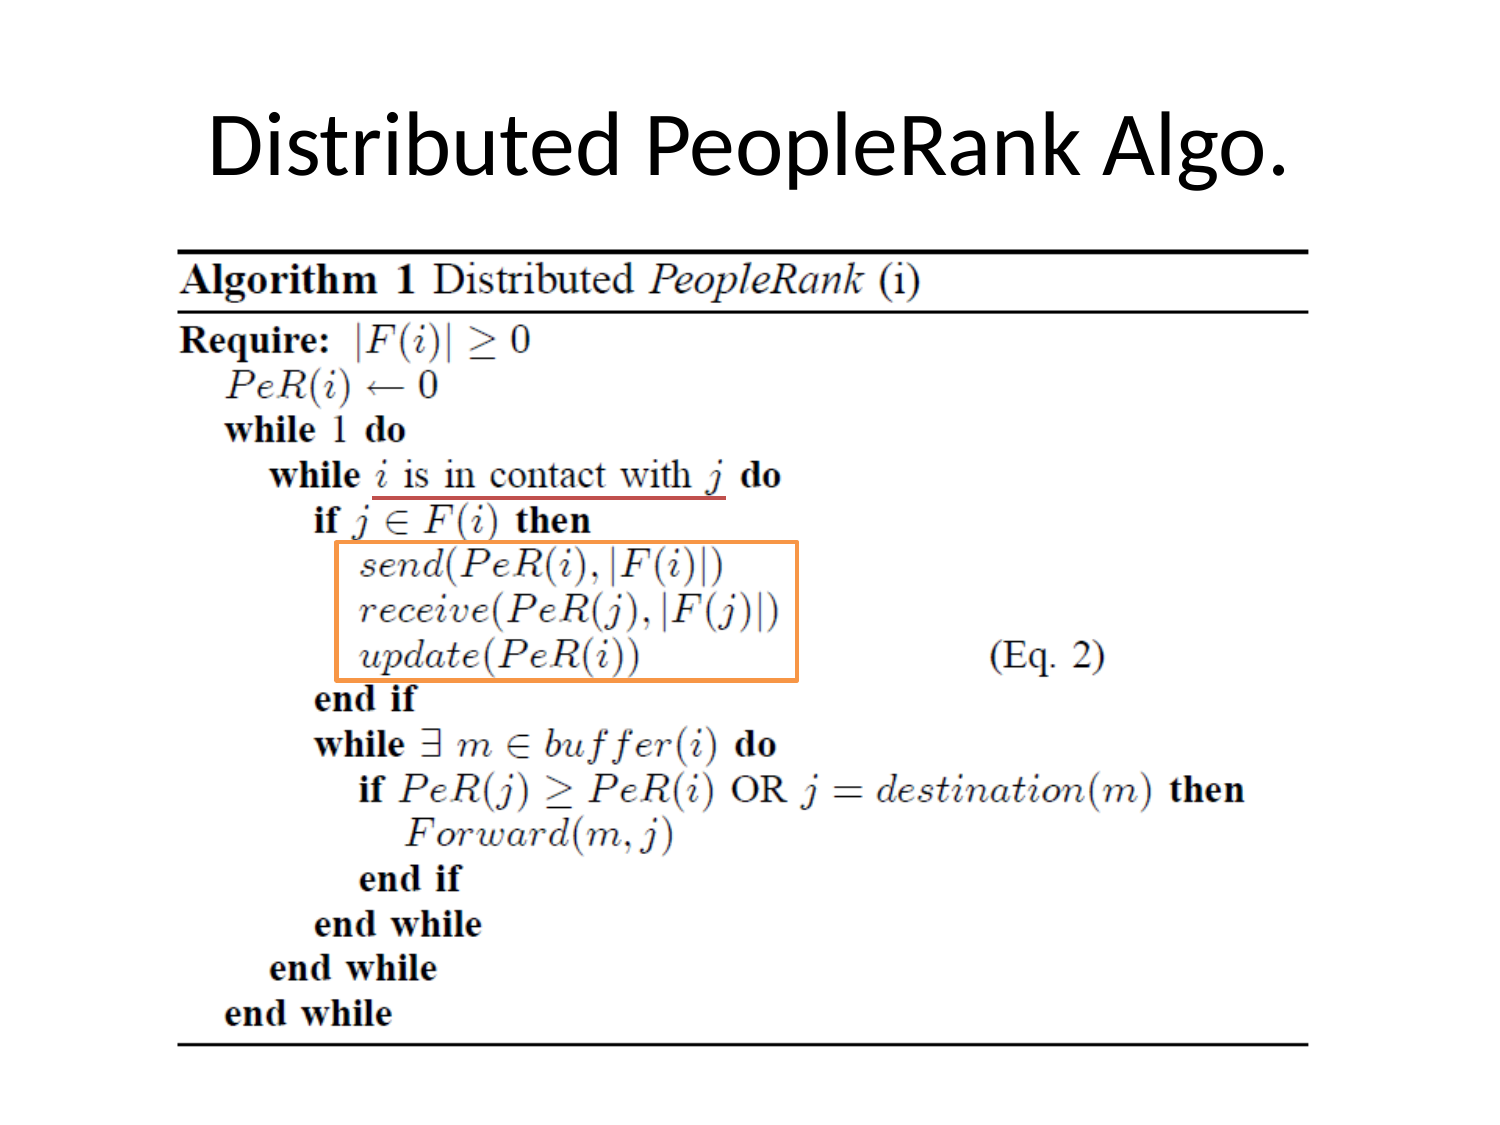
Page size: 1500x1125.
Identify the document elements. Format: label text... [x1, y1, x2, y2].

picture [159, 231, 1318, 1059]
title Distributed PeopleRank Algo. [75, 45, 1425, 233]
